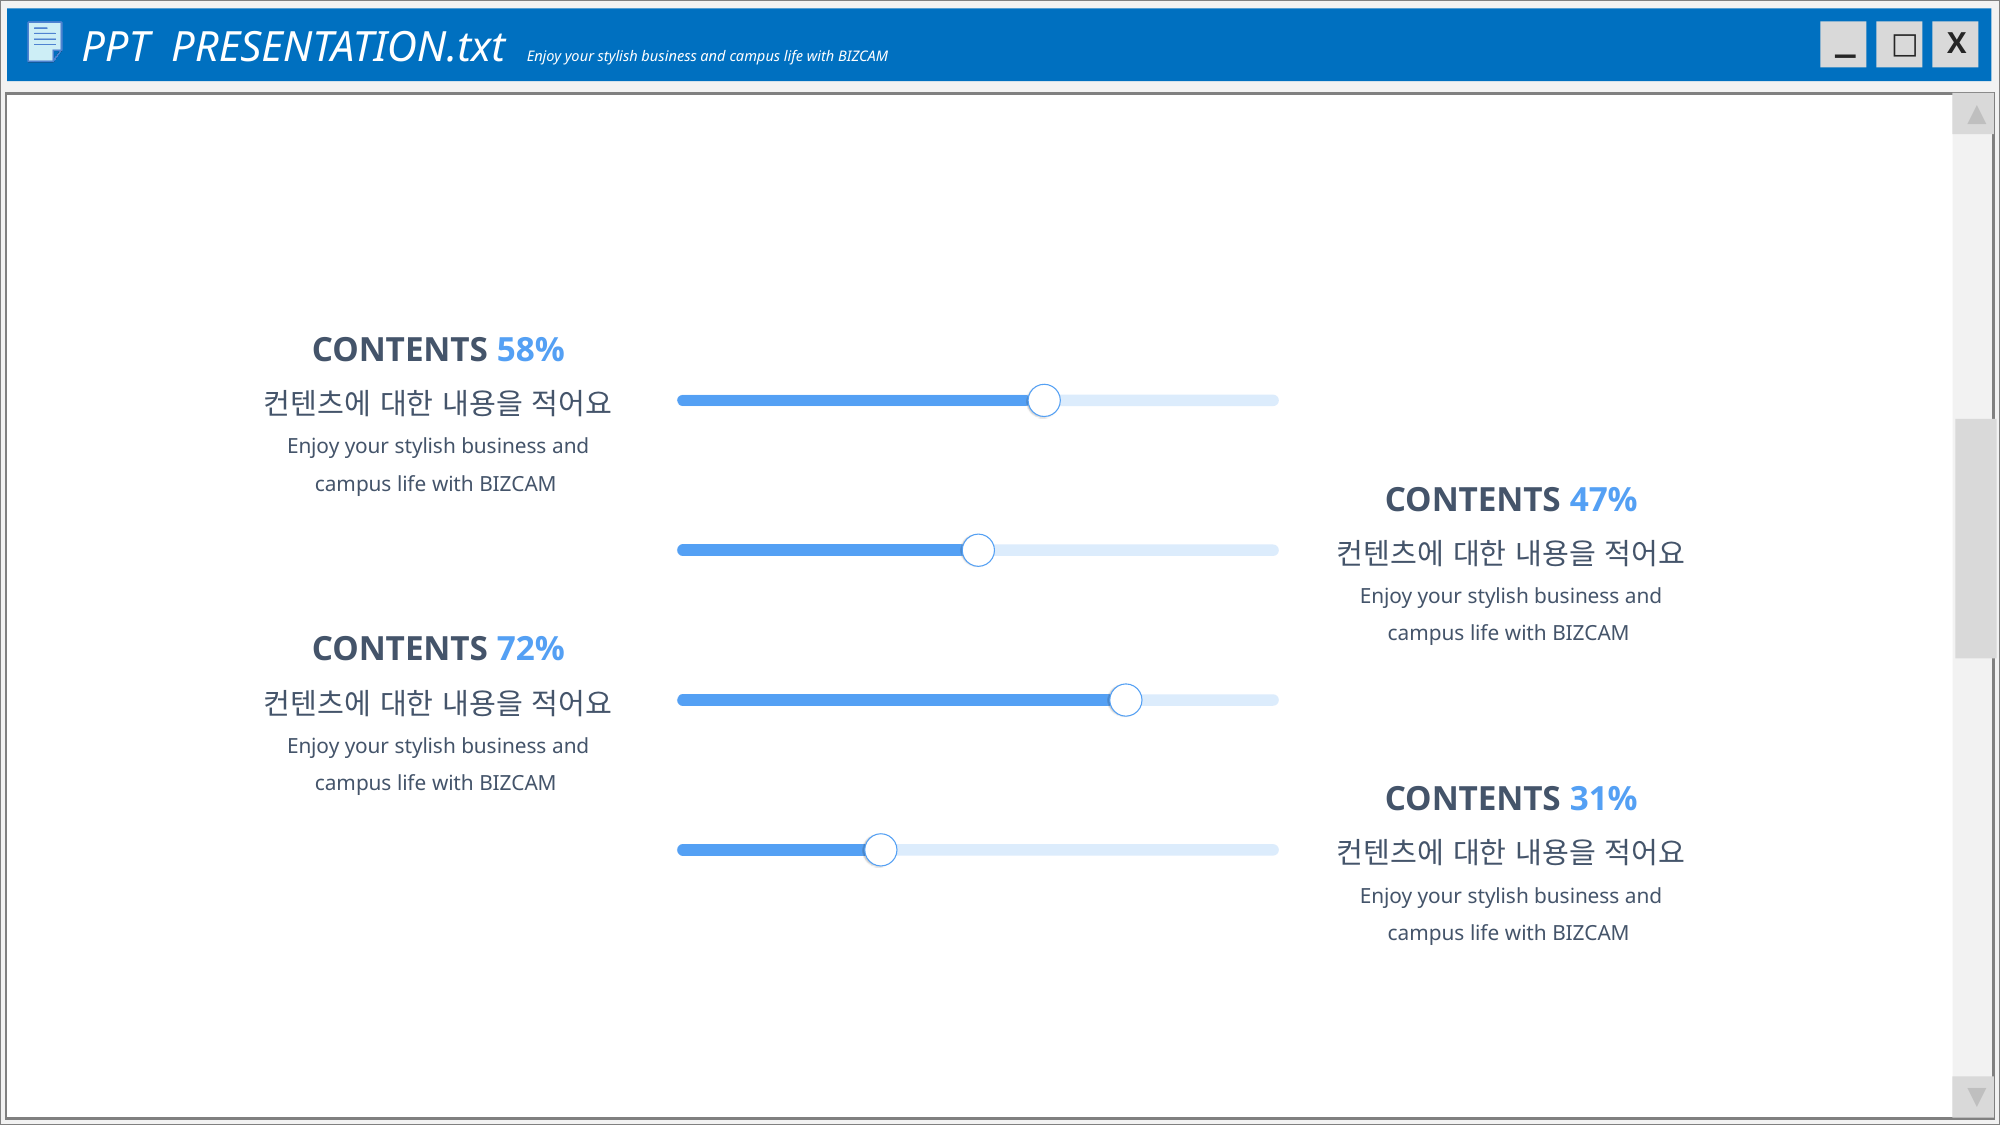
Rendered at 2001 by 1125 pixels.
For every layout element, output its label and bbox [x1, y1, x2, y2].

text_box [0, 0, 2000, 1125]
